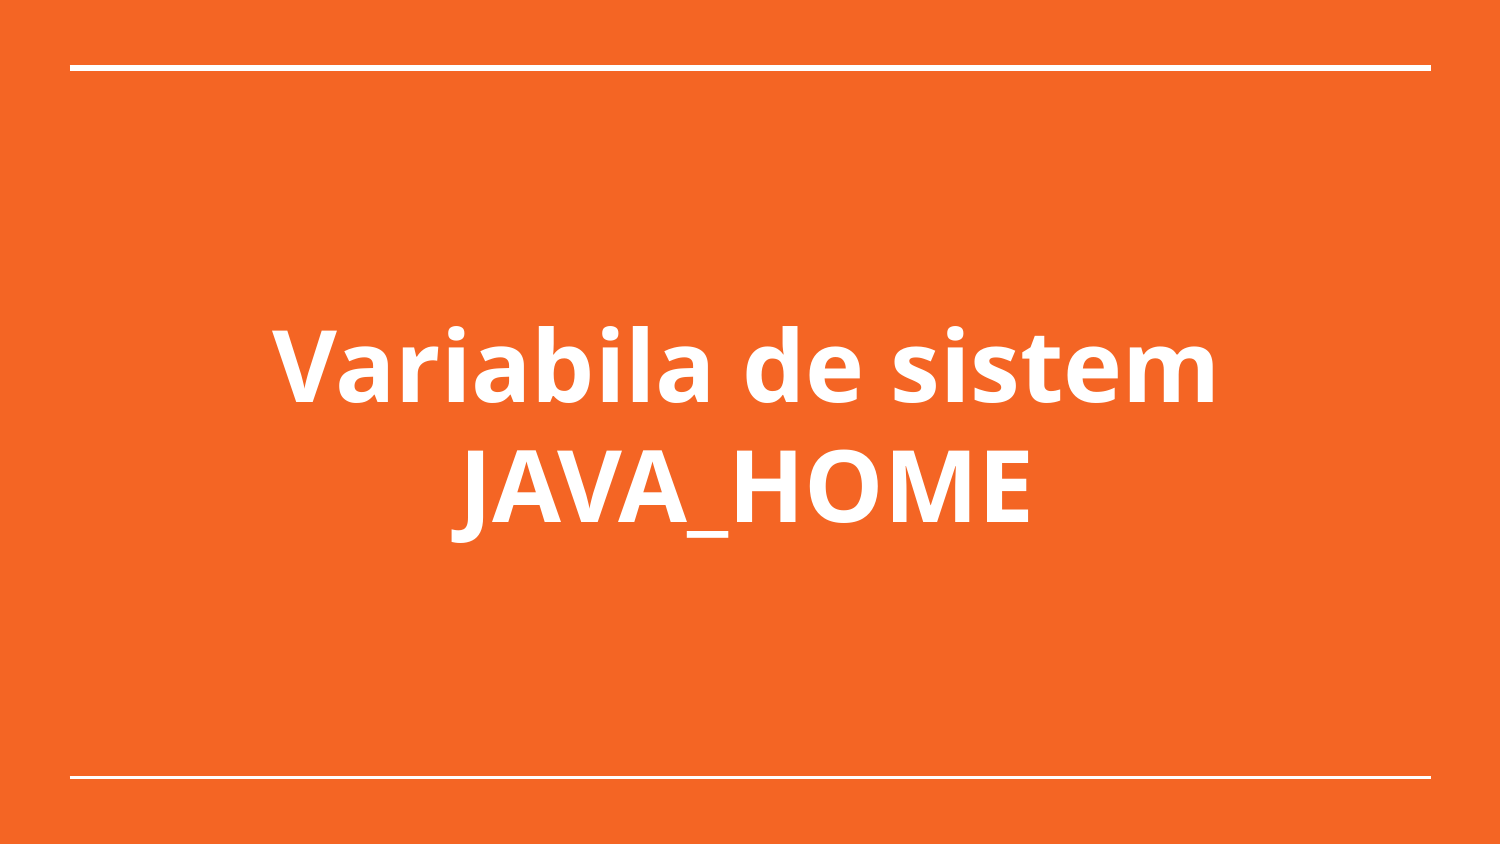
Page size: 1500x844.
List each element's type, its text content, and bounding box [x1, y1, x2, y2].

title Variabila de sistem JAVA_HOME [66, 296, 1428, 550]
